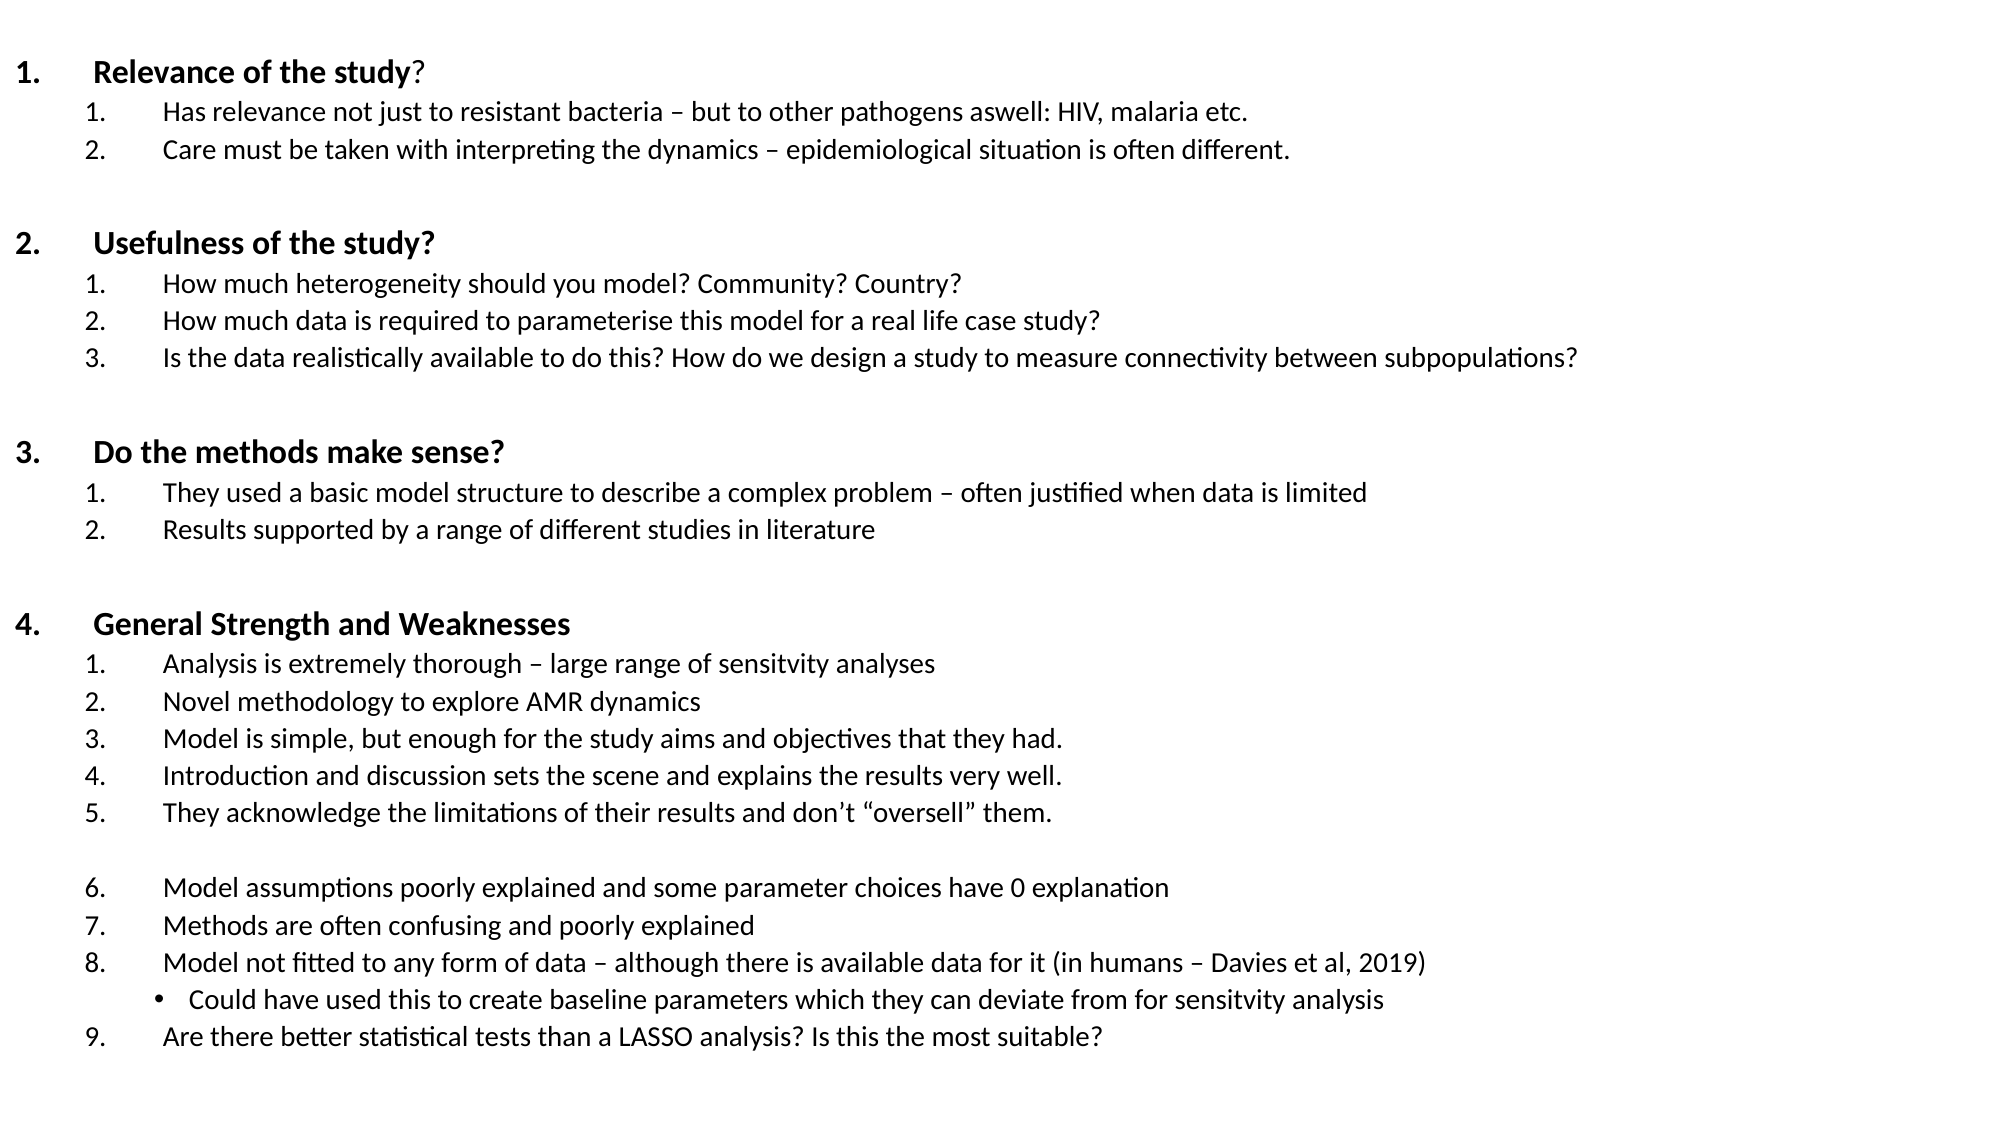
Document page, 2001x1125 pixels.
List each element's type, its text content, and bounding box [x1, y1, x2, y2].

list Relevance of the study? Has relevance not just to resistant bacteria – but to other pathogens aswell: HIV, malaria etc. Care must be taken with interpreting the dynamics – epidemiological situation is often different. Usefulness of the study? How much heterogeneity should you model? Community? Country? How much data is required to parameterise this model for a real life case study? Is the data realistically available to do this? How do we design a study to measure connectivity between subpopulations? Do the methods make sense? They used a basic model structure to describe a complex problem – often justified when data is limited Results supported by a range of different studies in literature General Strength and Weaknesses Analysis is extremely thorough – large range of sensitvity analyses Novel methodology to explore AMR dynamics Model is simple, but enough for the study aims and objectives that they had. Introduction and discussion sets the scene and explains the results very well. They acknowledge the limitations of their results and don’t “oversell” them. Model assumptions poorly explained and some parameter choices have 0 explanation Methods are often confusing and poorly explained Model not fitted to any form of data – although there is available data for it (in humans – Davies et al, 2019) Could have used this to create baseline parameters which they can deviate from for sensitvity analysis Are there better statistical tests than a LASSO analysis? Is this the most suitable? [0, 46, 2000, 1065]
